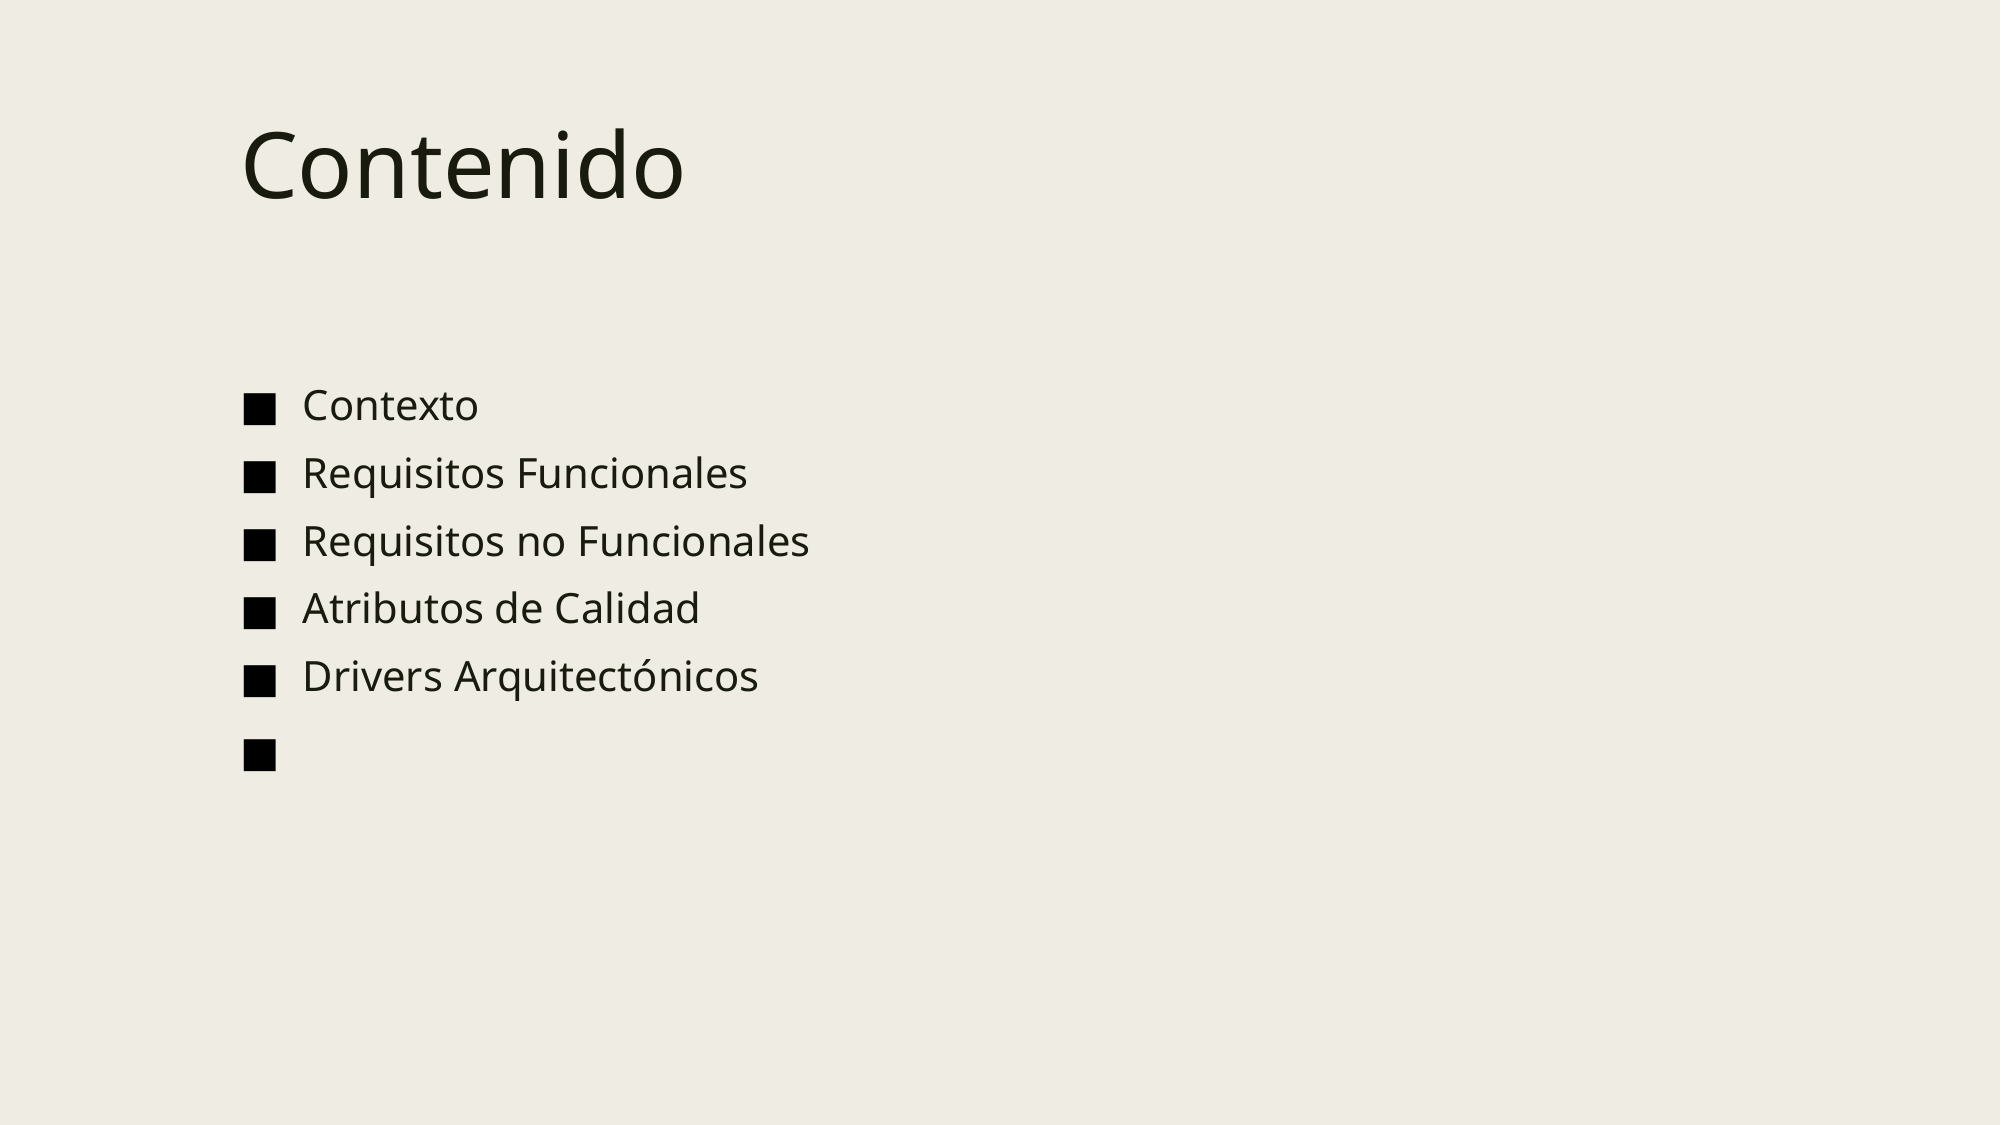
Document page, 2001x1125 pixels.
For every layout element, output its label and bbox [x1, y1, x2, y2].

title [225, 112, 1800, 357]
list [225, 375, 1800, 963]
